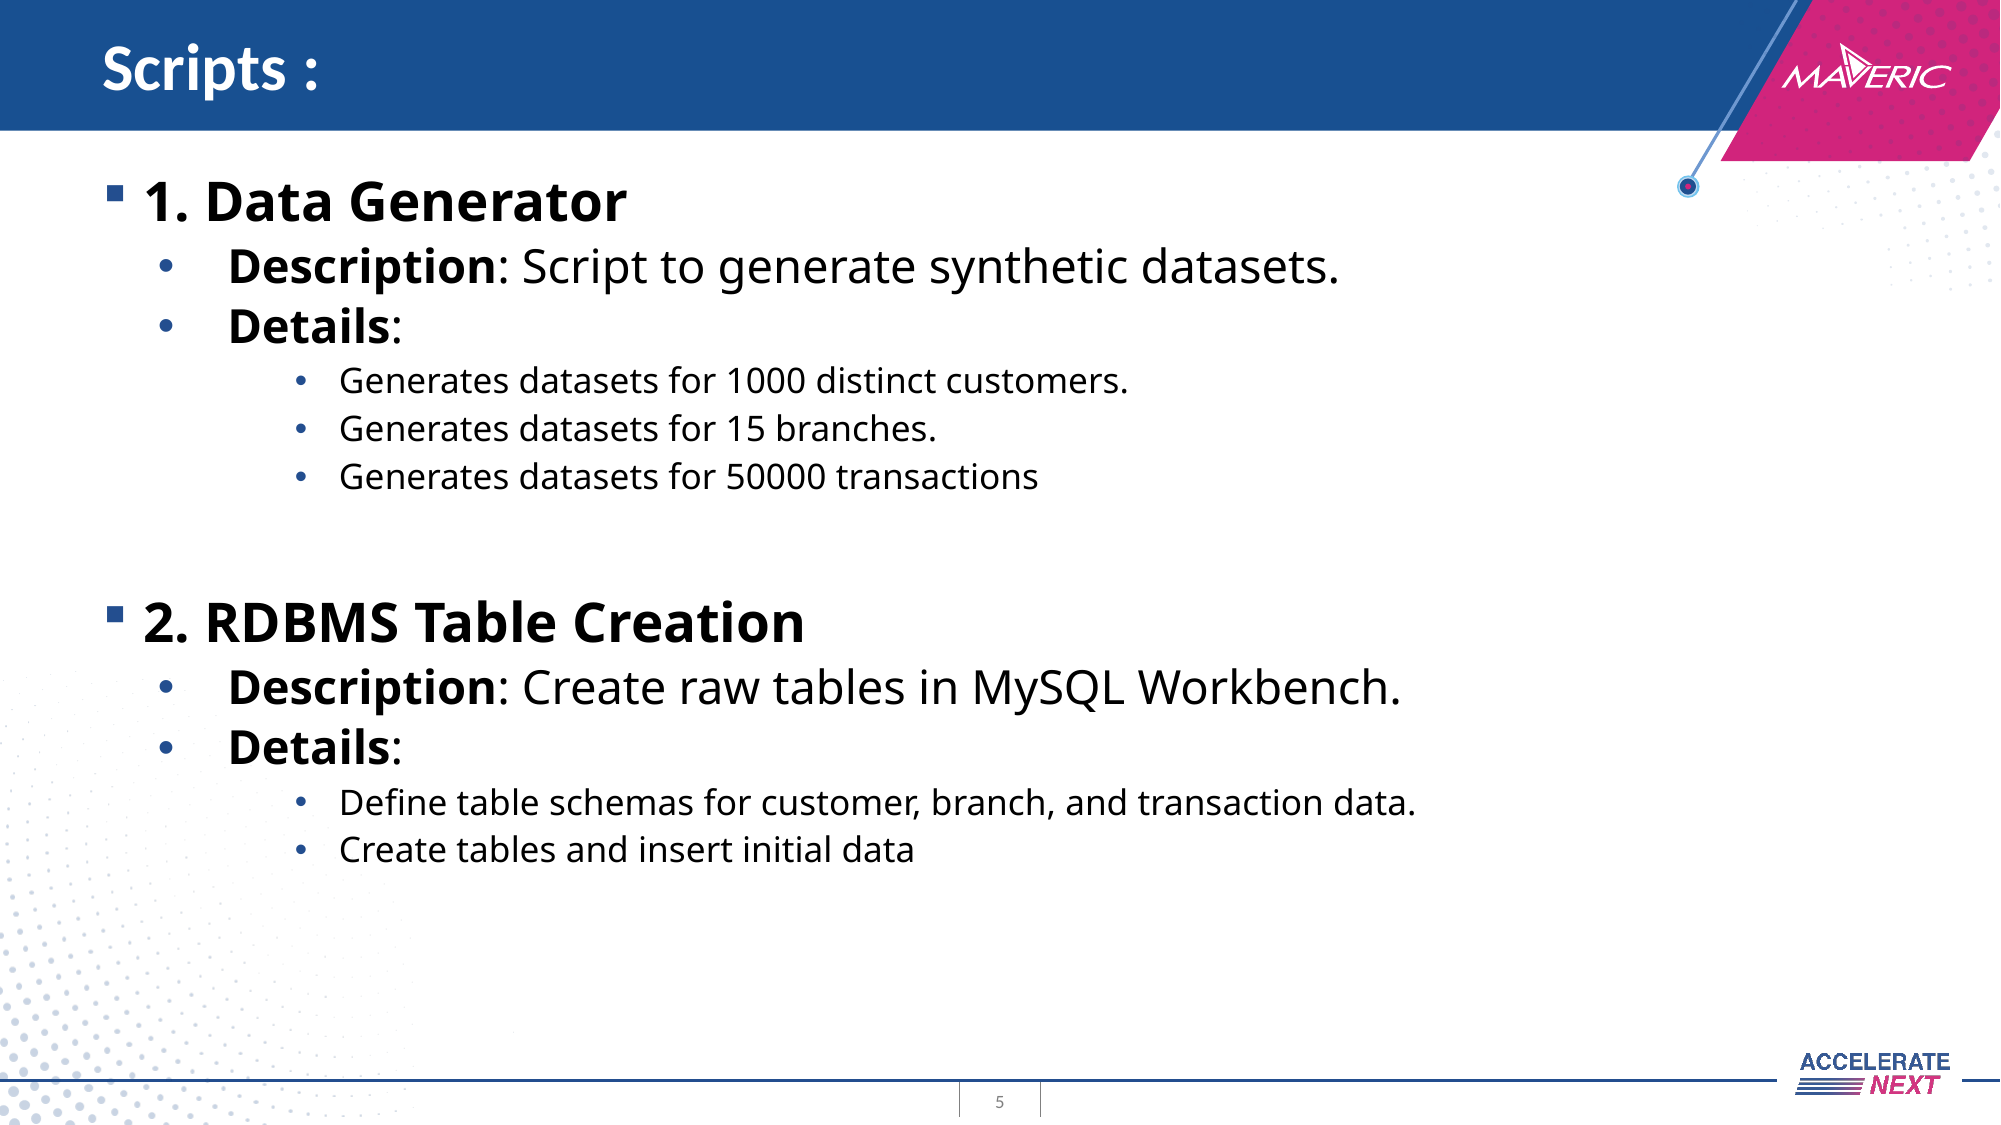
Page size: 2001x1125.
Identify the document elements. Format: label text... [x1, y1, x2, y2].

picture [0, 671, 514, 1125]
text_box Scripts : [87, 16, 1329, 112]
picture [1791, 1051, 1953, 1097]
slide_number 5 [959, 1083, 1041, 1119]
list 1. Data Generator Description: Script to generate synthetic datasets. Details: Generates datasets for 1000 distinct customers. Generates datasets for 15 branches. Generates datasets for 50000 transactions 2. RDBMS Table Creation Description: Create raw tables in MySQL Workbench. Details: Define table schemas for customer, branch, and transaction data. Create tables and insert initial data [87, 166, 1845, 881]
